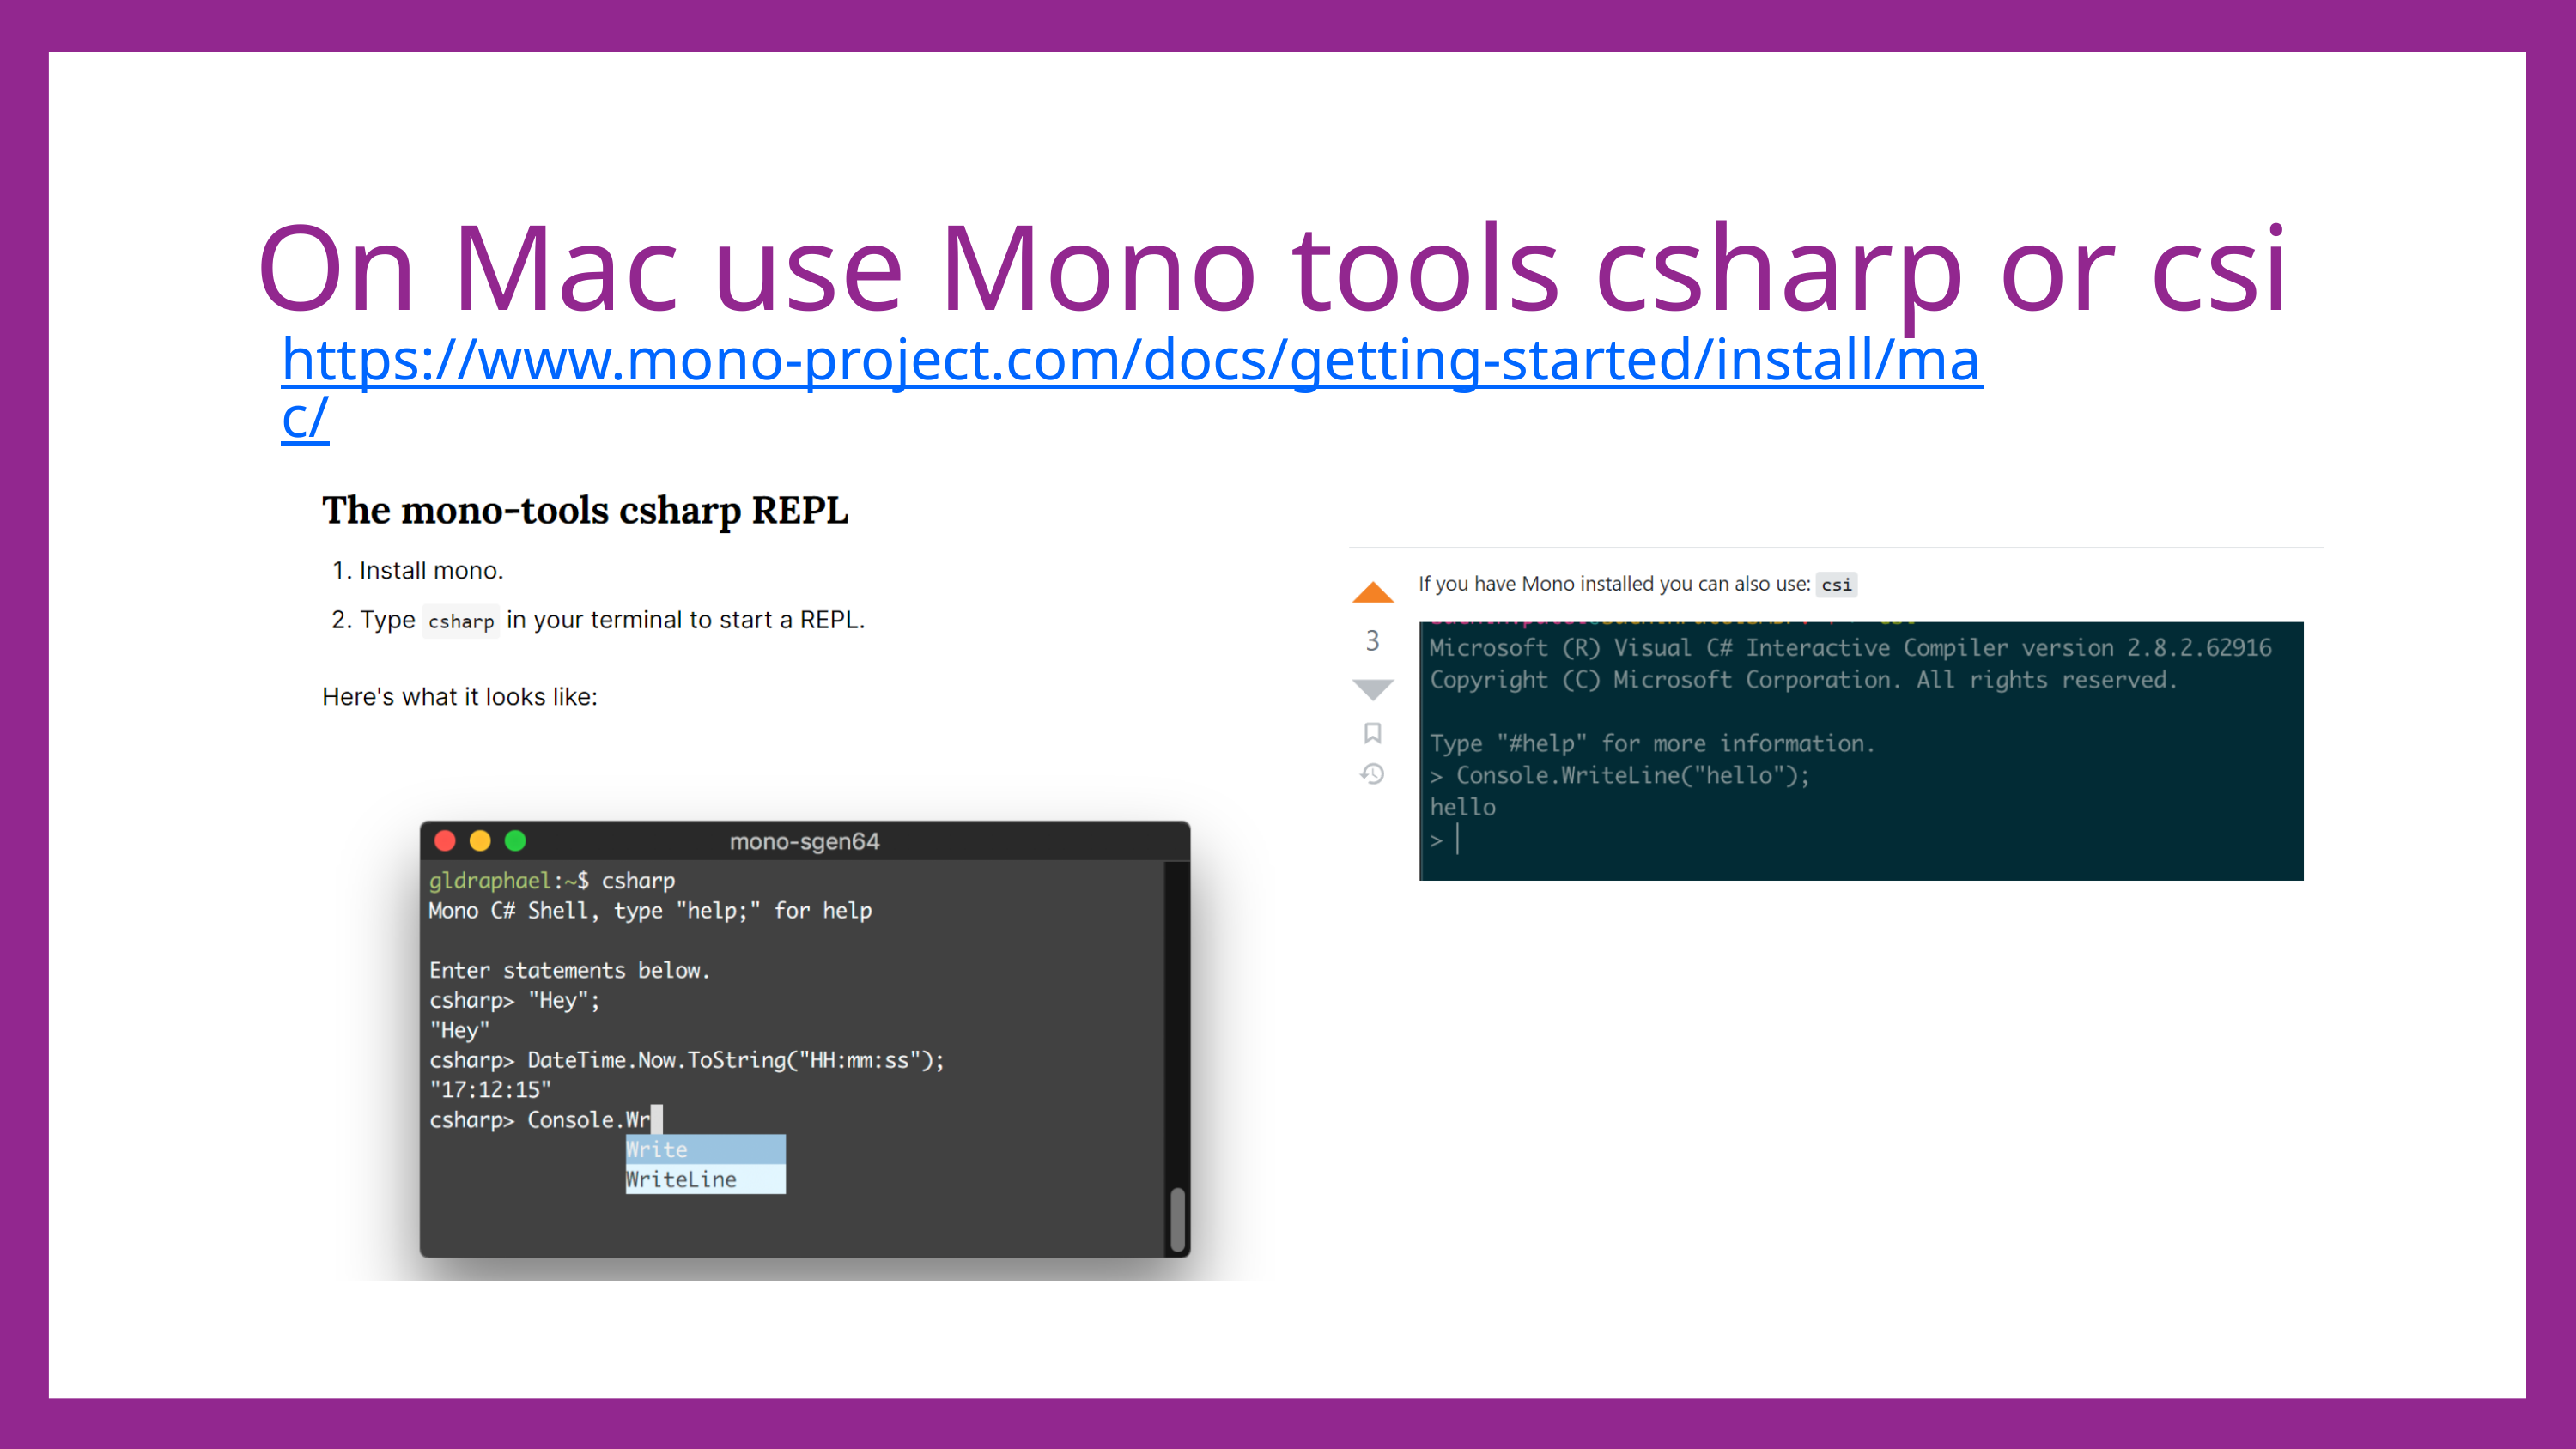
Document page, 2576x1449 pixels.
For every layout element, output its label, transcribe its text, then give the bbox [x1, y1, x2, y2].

picture [1345, 547, 2324, 902]
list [280, 447, 1294, 1281]
text_box https://www.mono-project.com/docs/getting-started/install/mac/ [268, 316, 1996, 408]
title On Mac use Mono tools csharp or csi [241, 129, 2329, 415]
